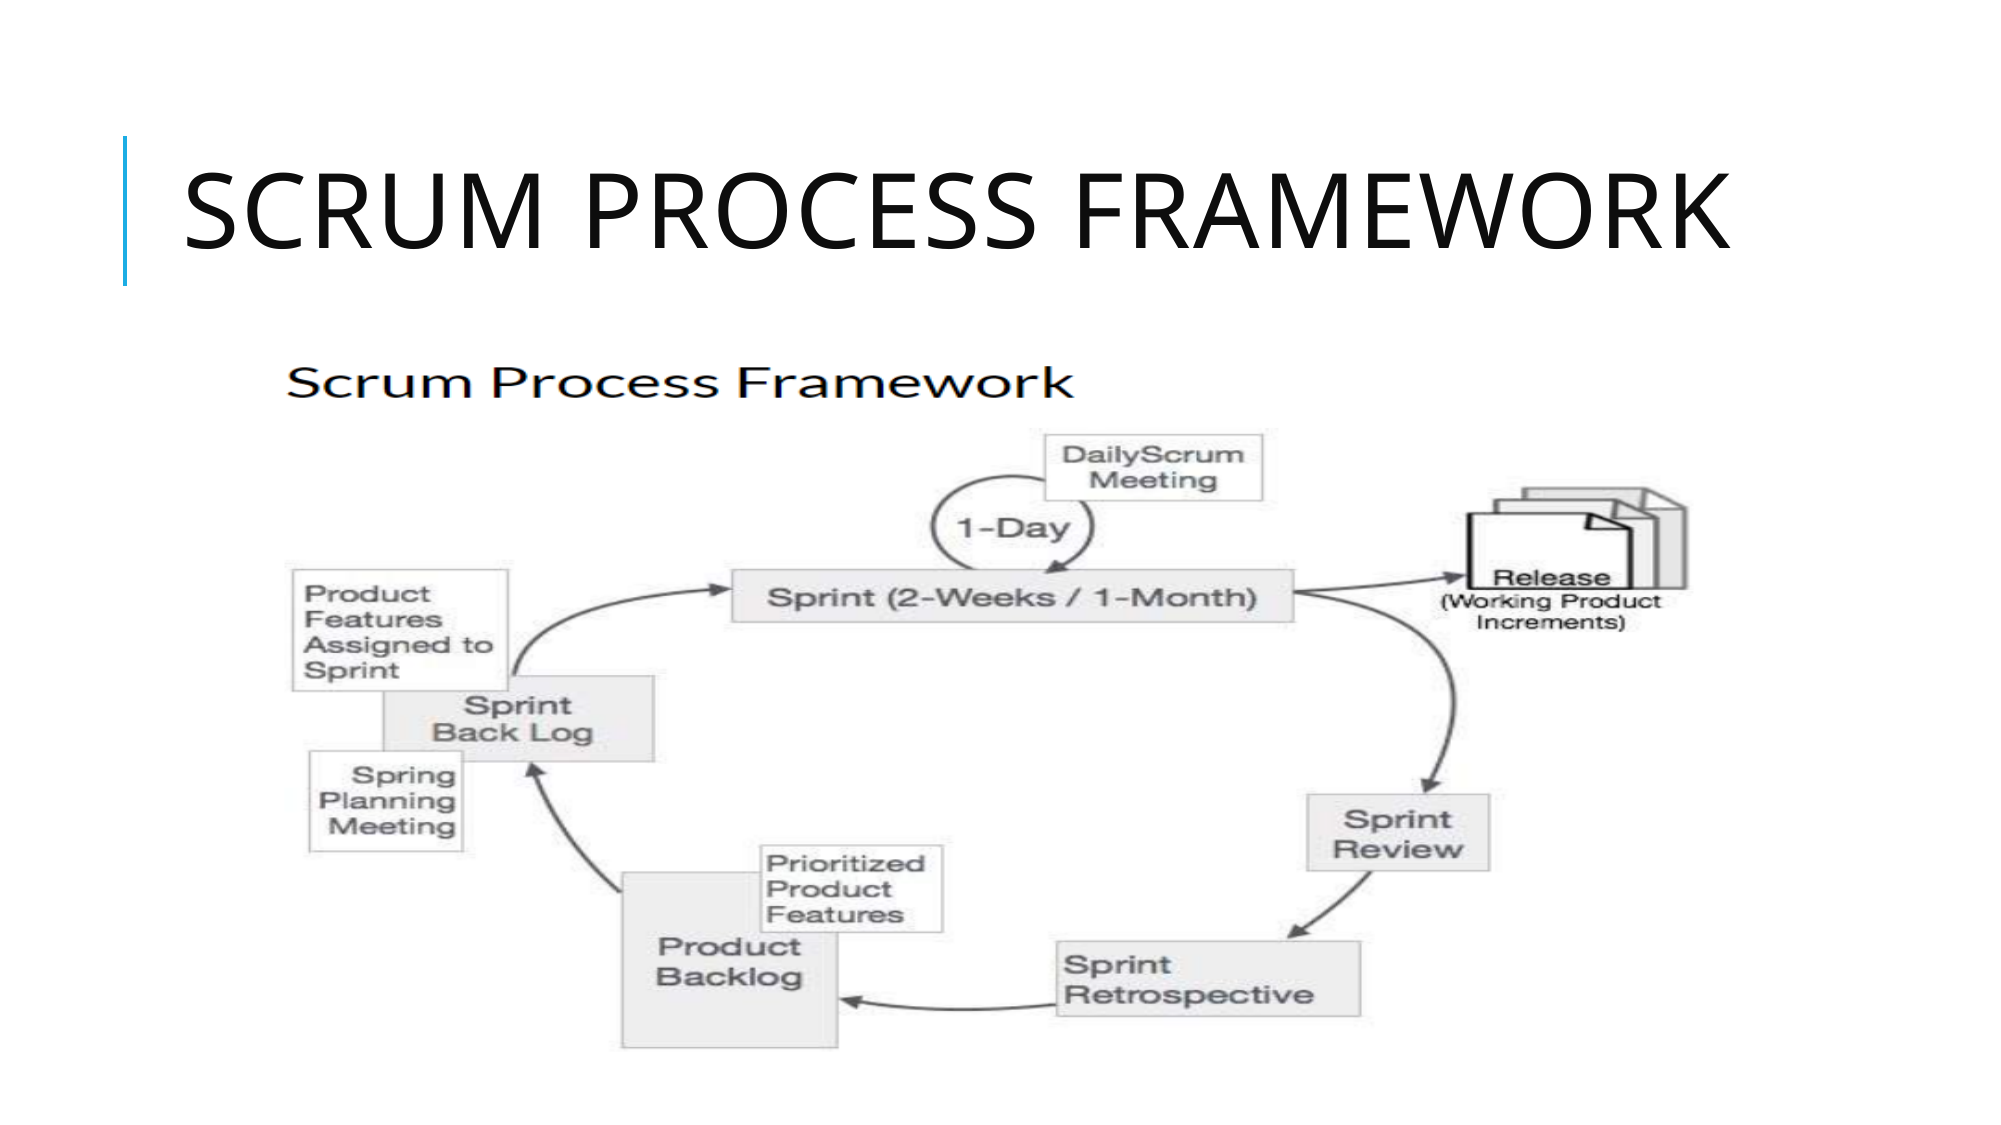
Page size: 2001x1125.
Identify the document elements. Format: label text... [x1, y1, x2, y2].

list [235, 301, 1717, 1081]
title Scrum process framework [168, 96, 1763, 342]
